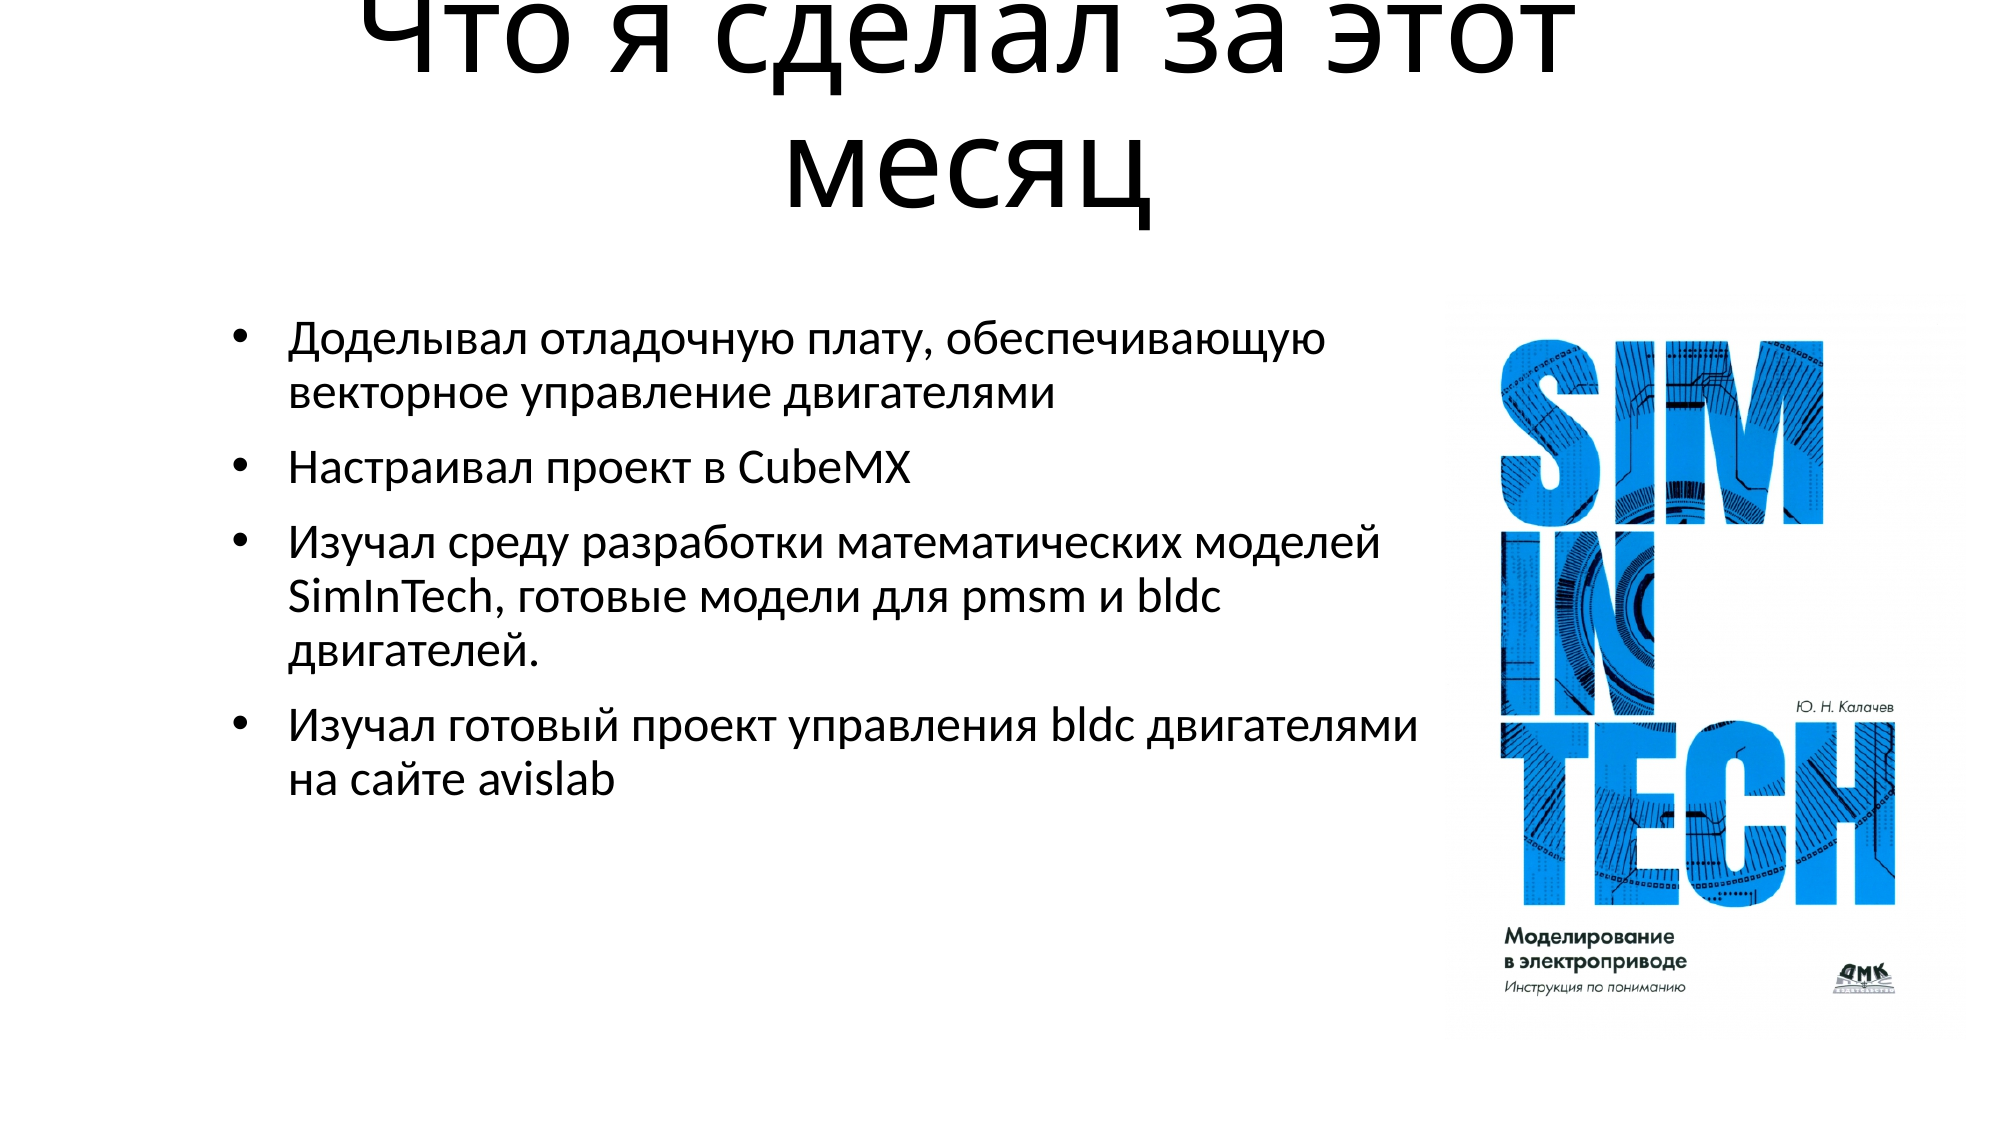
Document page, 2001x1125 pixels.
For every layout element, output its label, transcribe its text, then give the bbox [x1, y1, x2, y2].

picture [1445, 294, 1966, 1040]
subtitle Доделывал отладочную плату, обеспечивающую векторное управление двигателями Настраивал проект в CubeMX Изучал среду разработки математических моделей SimInTech, готовые модели для pmsm и bldc двигателей. Изучал готовый проект управления bldc двигателями на сайте avislab [216, 304, 1445, 966]
title Что я сделал за этот месяц [216, 0, 1717, 243]
